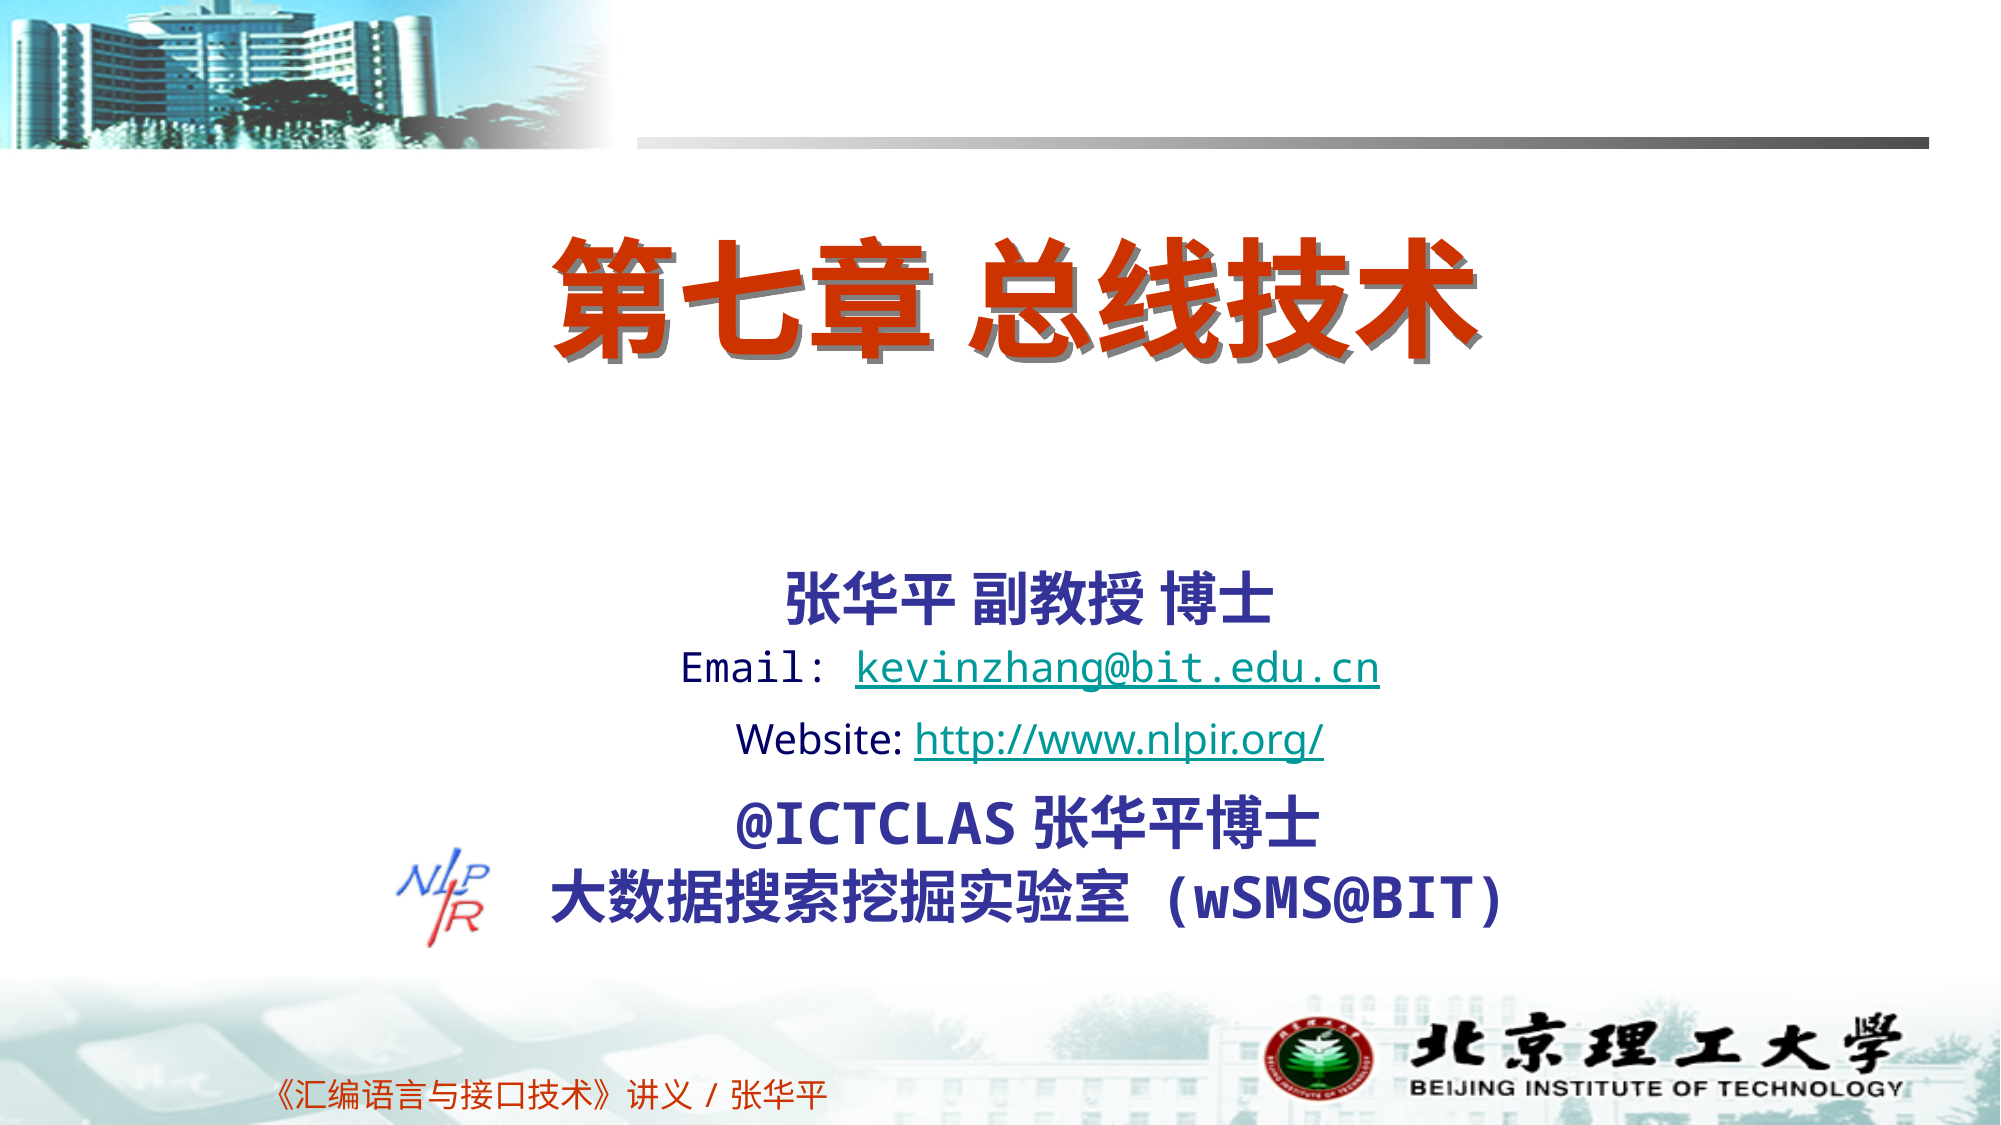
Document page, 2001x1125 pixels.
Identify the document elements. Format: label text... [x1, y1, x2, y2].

subtitle 张华平 副教授 博士 Email: kevinzhang@bit.edu.cn Website: http://www.nlpir.org/ @ICTCLAS张华平博士 大数据搜索挖掘实验室 (wSMS@BIT) [309, 562, 1750, 1036]
picture [0, 0, 2000, 1125]
title 第七章 总线技术 [184, 160, 1845, 432]
